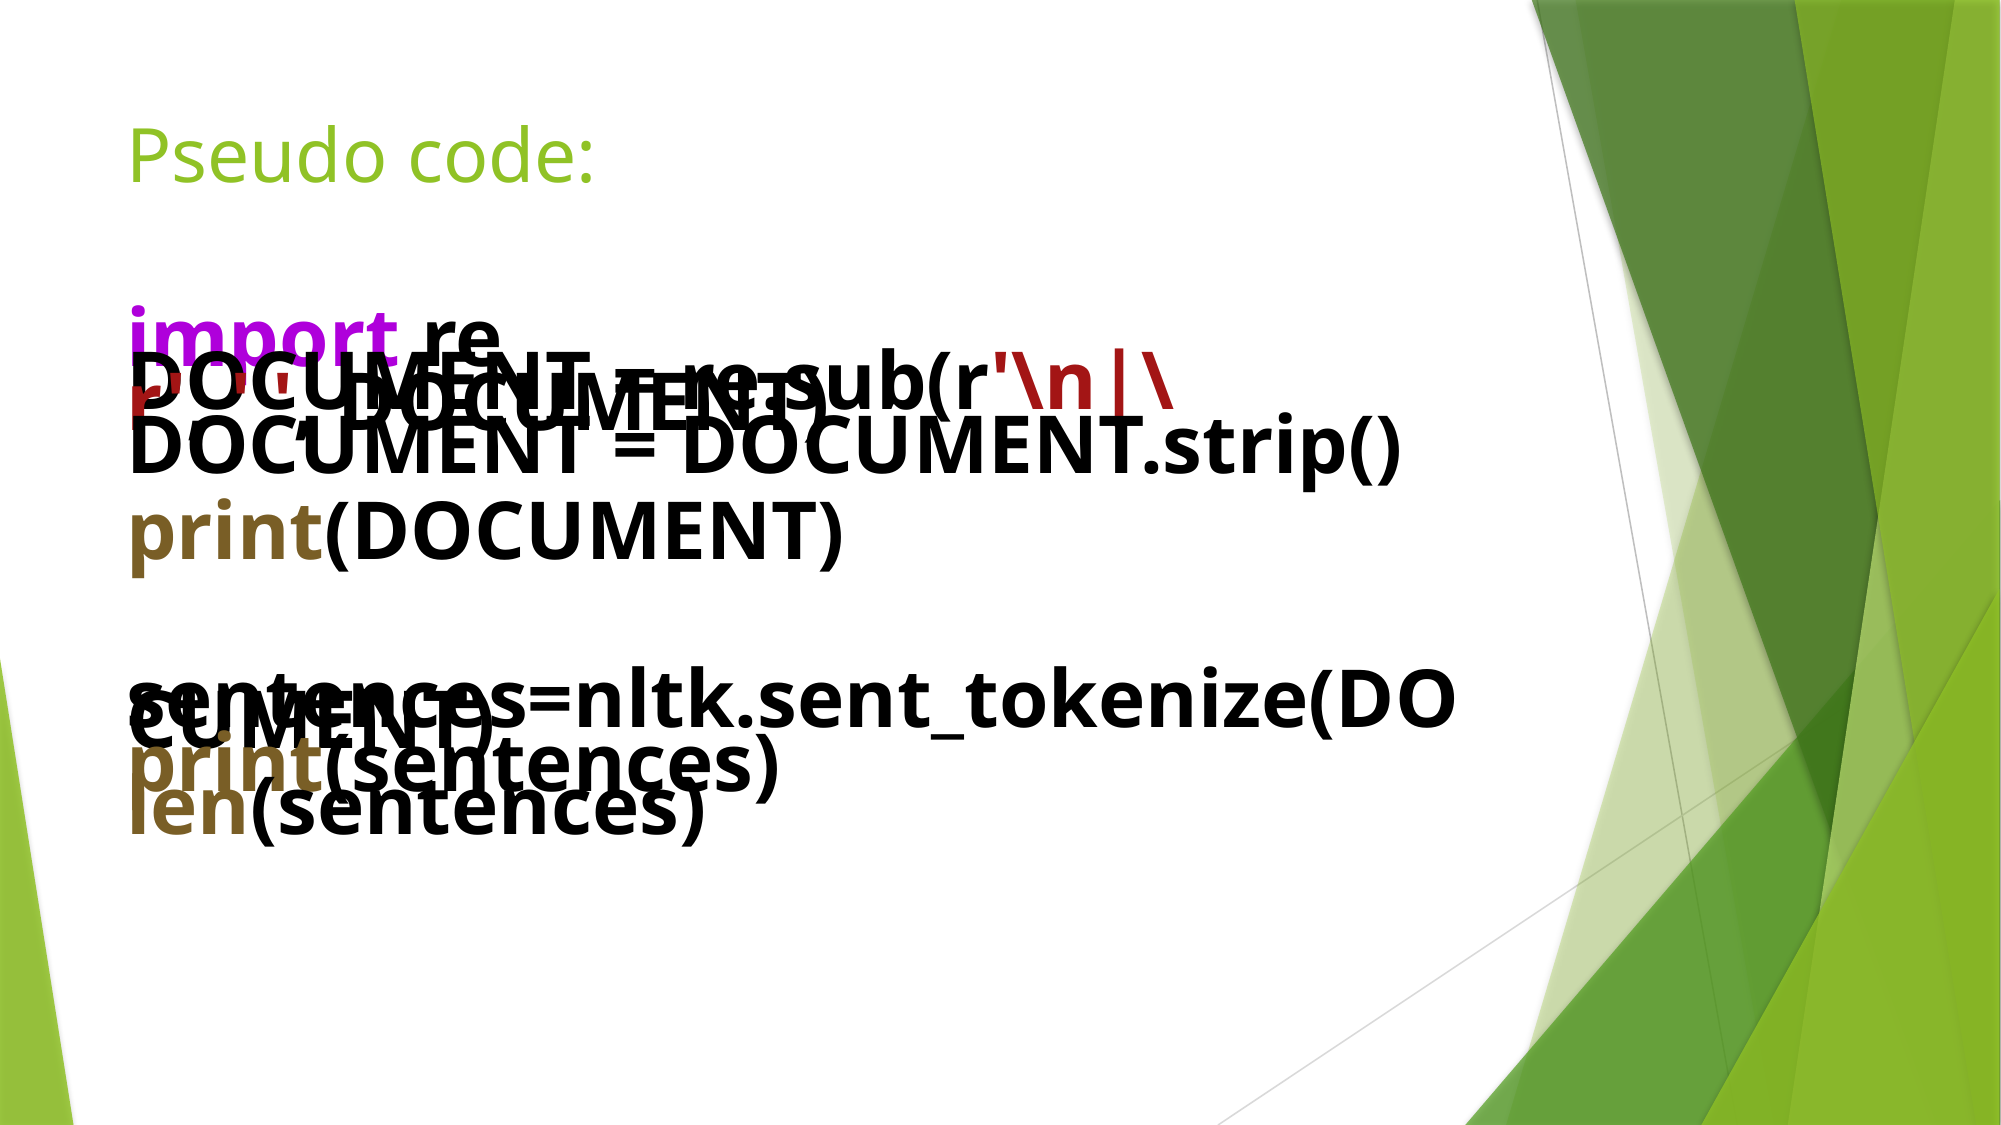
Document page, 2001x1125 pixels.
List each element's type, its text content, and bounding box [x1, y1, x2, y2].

title Pseudo code: [111, 99, 1522, 317]
list import re DOCUMENT = re.sub(r'\n|\r', ' ', DOCUMENT) DOCUMENT = DOCUMENT.strip() print(DOCUMENT) sentences=nltk.sent_tokenize(DOCUMENT) print(sentences) len(sentences) [111, 354, 1522, 992]
